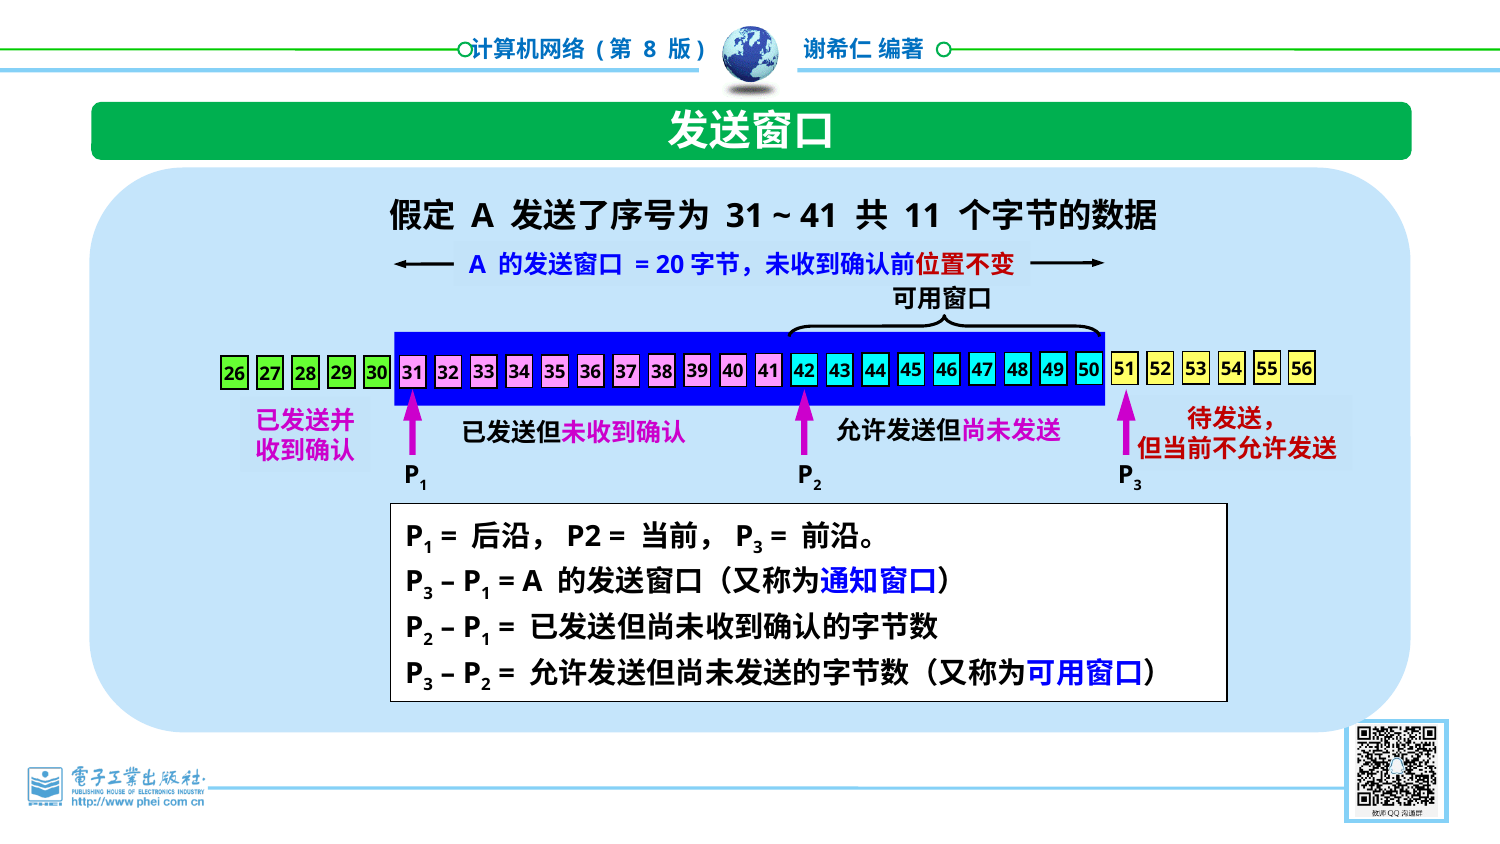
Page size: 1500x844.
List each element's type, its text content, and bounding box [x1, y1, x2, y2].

text_box 发送窗口 [653, 96, 850, 162]
text_box [789, 320, 1100, 337]
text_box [398, 353, 783, 389]
text_box 30 [363, 355, 391, 389]
picture [1355, 724, 1438, 817]
picture [720, 24, 780, 96]
text_box [87, 165, 1413, 735]
text_box 53 [1182, 351, 1210, 385]
text_box 55 [1253, 351, 1281, 384]
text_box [783, 354, 790, 389]
text_box A 的发送窗口 = 20字节，未收到确认前位置不变 [453, 241, 1031, 286]
text_box 26 [221, 356, 248, 389]
text_box [394, 331, 1106, 357]
text_box 52 [1147, 351, 1174, 385]
text_box 54 [1218, 351, 1245, 384]
text_box 51 [1111, 351, 1139, 385]
text_box 28 [292, 355, 320, 389]
text_box 已发送但未收到确认 [449, 408, 702, 454]
text_box 27 [256, 356, 284, 389]
text_box [850, 101, 1412, 160]
text_box 假定 A 发送了序号为 31 ~ 41 共 11 个字节的数据 [361, 182, 1186, 242]
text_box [1101, 389, 1159, 498]
text_box [91, 101, 653, 160]
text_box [780, 389, 839, 498]
text_box [843, 395, 1095, 406]
text_box 允许发送但尚未发送 [843, 407, 1077, 452]
text_box 可用窗口 [877, 275, 1008, 320]
text_box 待发送， 但当前不允许发送 [1162, 395, 1353, 471]
text_box 56 [1288, 351, 1316, 384]
text_box [1031, 258, 1105, 267]
text_box 29 [328, 355, 355, 389]
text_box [386, 389, 445, 498]
text_box [393, 259, 453, 269]
text_box 已发送并 收到确认 [240, 396, 371, 472]
text_box P1 = 后沿，P2 = 当前，P3 = 前沿。 P3 – P1 = A 的发送窗口（又称为通知窗口） P2 – P1 = 已发送但尚未收到确认的字节数 P3 – P2 = 允许发送但尚未发送的字节数（又称为可用窗口） [390, 503, 1227, 702]
picture [23, 764, 208, 809]
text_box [790, 351, 1103, 387]
text_box [449, 397, 775, 406]
